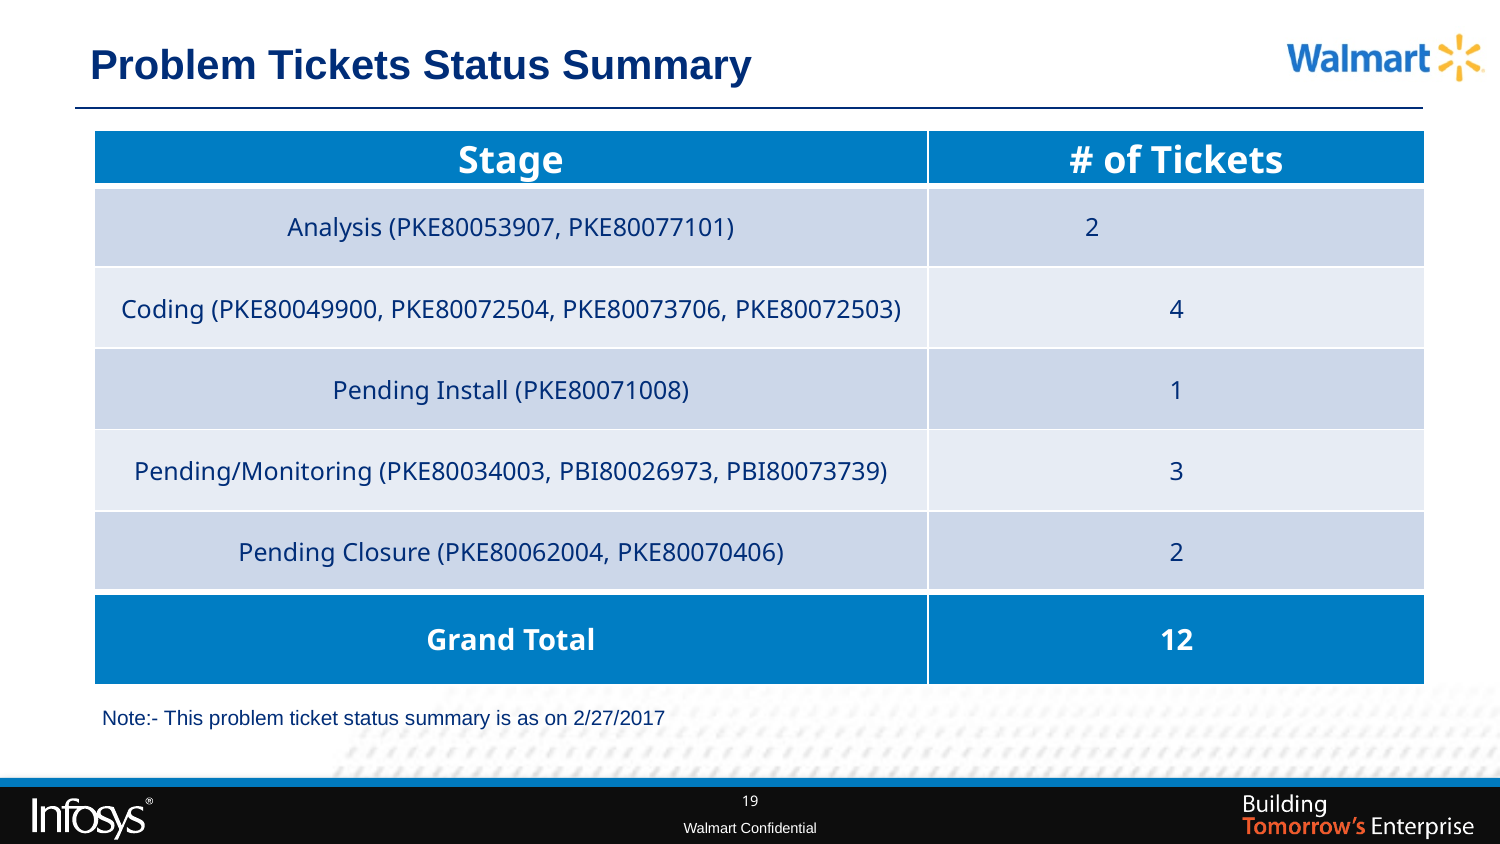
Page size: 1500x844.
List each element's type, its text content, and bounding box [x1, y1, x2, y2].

table_cell Pending/Monitoring (PKE80034003, PBI80026973, PBI80073739) [95, 430, 927, 510]
table_cell 12 [929, 595, 1424, 684]
table_cell Pending Closure (PKE80062004, PKE80070406) [95, 512, 927, 589]
table_cell Pending Install (PKE80071008) [95, 349, 927, 429]
picture [0, 0, 1500, 777]
picture [1237, 786, 1478, 844]
table_cell 1 [929, 349, 1424, 429]
table_cell 2 [929, 189, 1424, 266]
table_cell 2 [929, 512, 1424, 589]
table_header # of Tickets [929, 131, 1424, 183]
text_box Note:- This problem ticket status summary is as on 2/27/2017 [87, 697, 1381, 738]
table_header Stage [95, 131, 927, 183]
table_cell 3 [929, 430, 1424, 510]
title Problem Tickets Status Summary [74, 27, 1426, 109]
table_cell Coding (PKE80049900, PKE80072504, PKE80073706, PKE80072503) [95, 268, 927, 347]
table_cell Grand Total [95, 595, 927, 684]
table_cell Analysis (PKE80053907, PKE80077101) [95, 189, 927, 266]
slide_number 19 [722, 779, 778, 824]
table_cell 4 [929, 268, 1424, 347]
